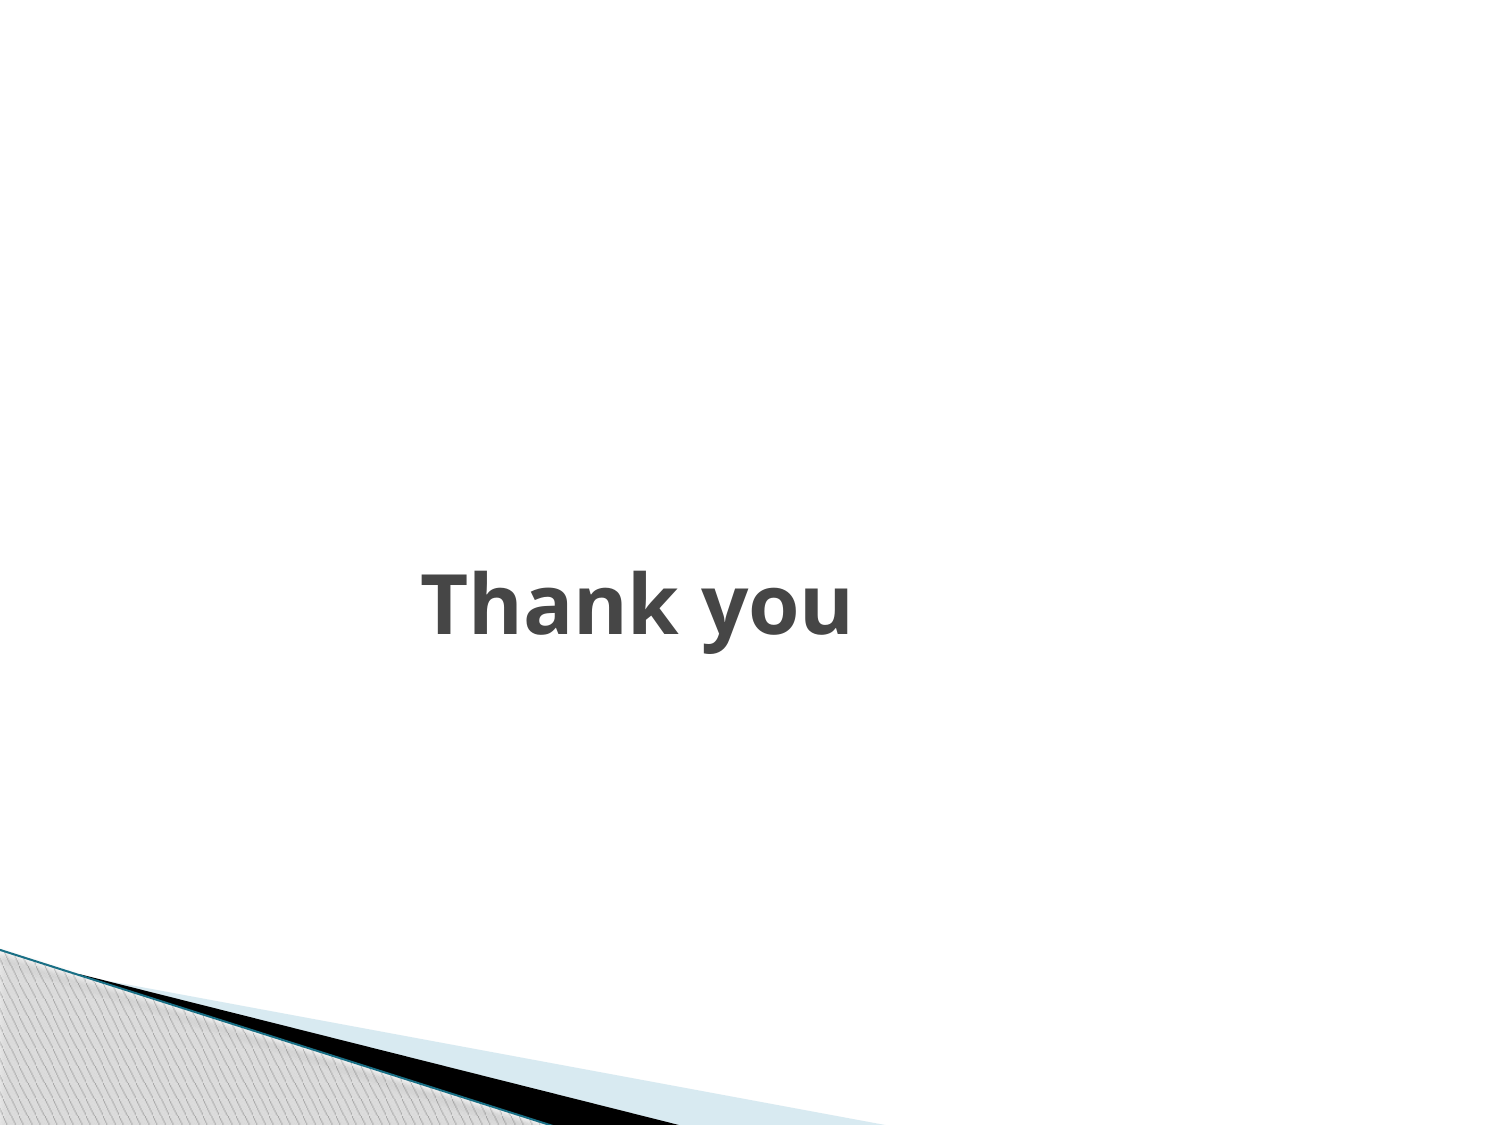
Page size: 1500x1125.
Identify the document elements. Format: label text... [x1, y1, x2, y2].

title Thank you [0, 499, 1275, 703]
